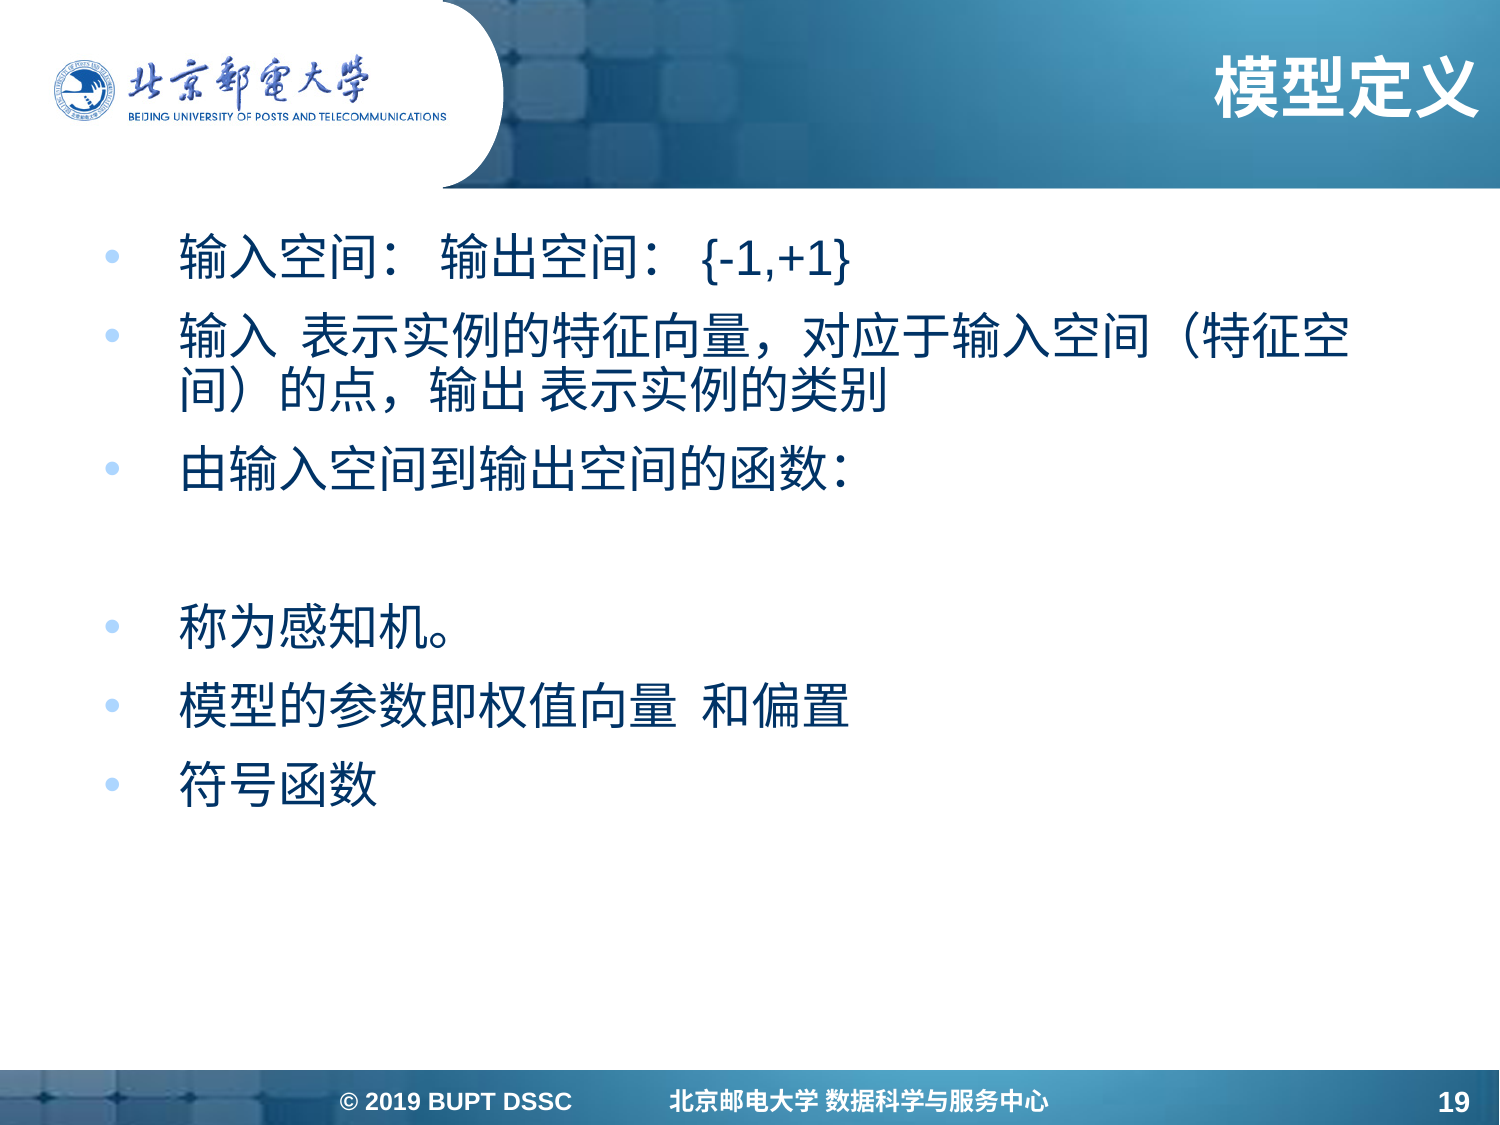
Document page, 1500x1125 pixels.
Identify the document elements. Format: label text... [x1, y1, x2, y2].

picture [47, 42, 426, 129]
footer © 2019 BUPT DSSC 北京邮电大学 数据科学与服务中心 [324, 1076, 1129, 1125]
title 模型定义 [426, 19, 1499, 170]
picture [442, 0, 1500, 189]
picture [0, 1070, 1499, 1125]
